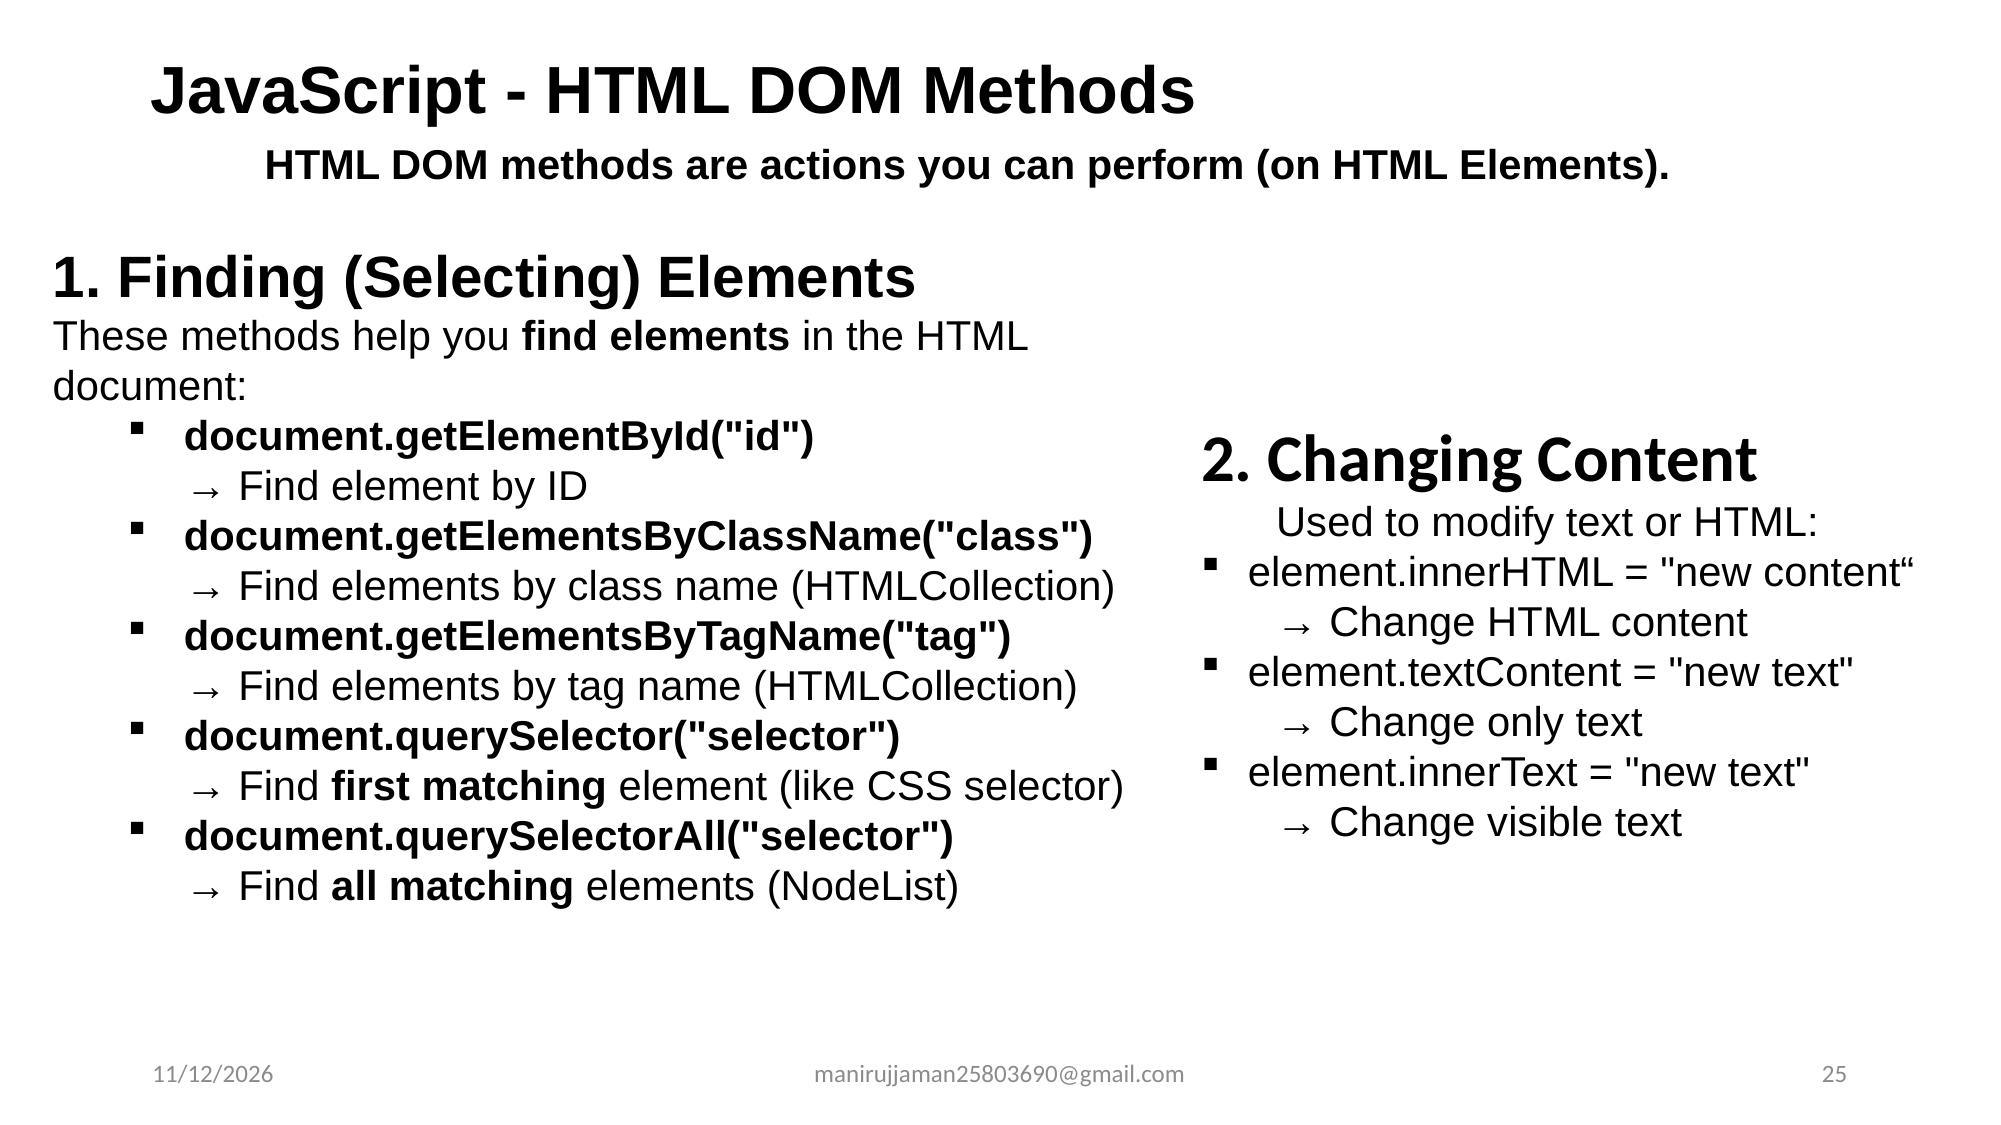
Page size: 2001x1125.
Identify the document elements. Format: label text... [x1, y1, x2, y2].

slide_number 25 [1412, 1042, 1863, 1103]
text_box JavaScript - HTML DOM Methods [135, 39, 1636, 135]
text_box 1. Finding (Selecting) Elements These methods help you find elements in the HTML document: document.getElementById("id") → Find element by ID document.getElementsByClassName("class") → Find elements by class name (HTMLCollection) document.getElementsByTagName("tag") → Find elements by tag name (HTMLCollection) document.querySelector("selector") → Find first matching element (like CSS selector) document.querySelectorAll("selector") → Find all matching elements (NodeList) [37, 231, 1223, 917]
text_box HTML DOM methods are actions you can perform (on HTML Elements). [249, 130, 1708, 196]
footer manirujjaman25803690@gmail.com [662, 1042, 1338, 1103]
text_box 2. Changing Content Used to modify text or HTML: element.innerHTML = "new content“ → Change HTML content element.textContent = "new text" → Change only text element.innerText = "new text" → Change visible text [1186, 407, 1963, 853]
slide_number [137, 1042, 588, 1103]
